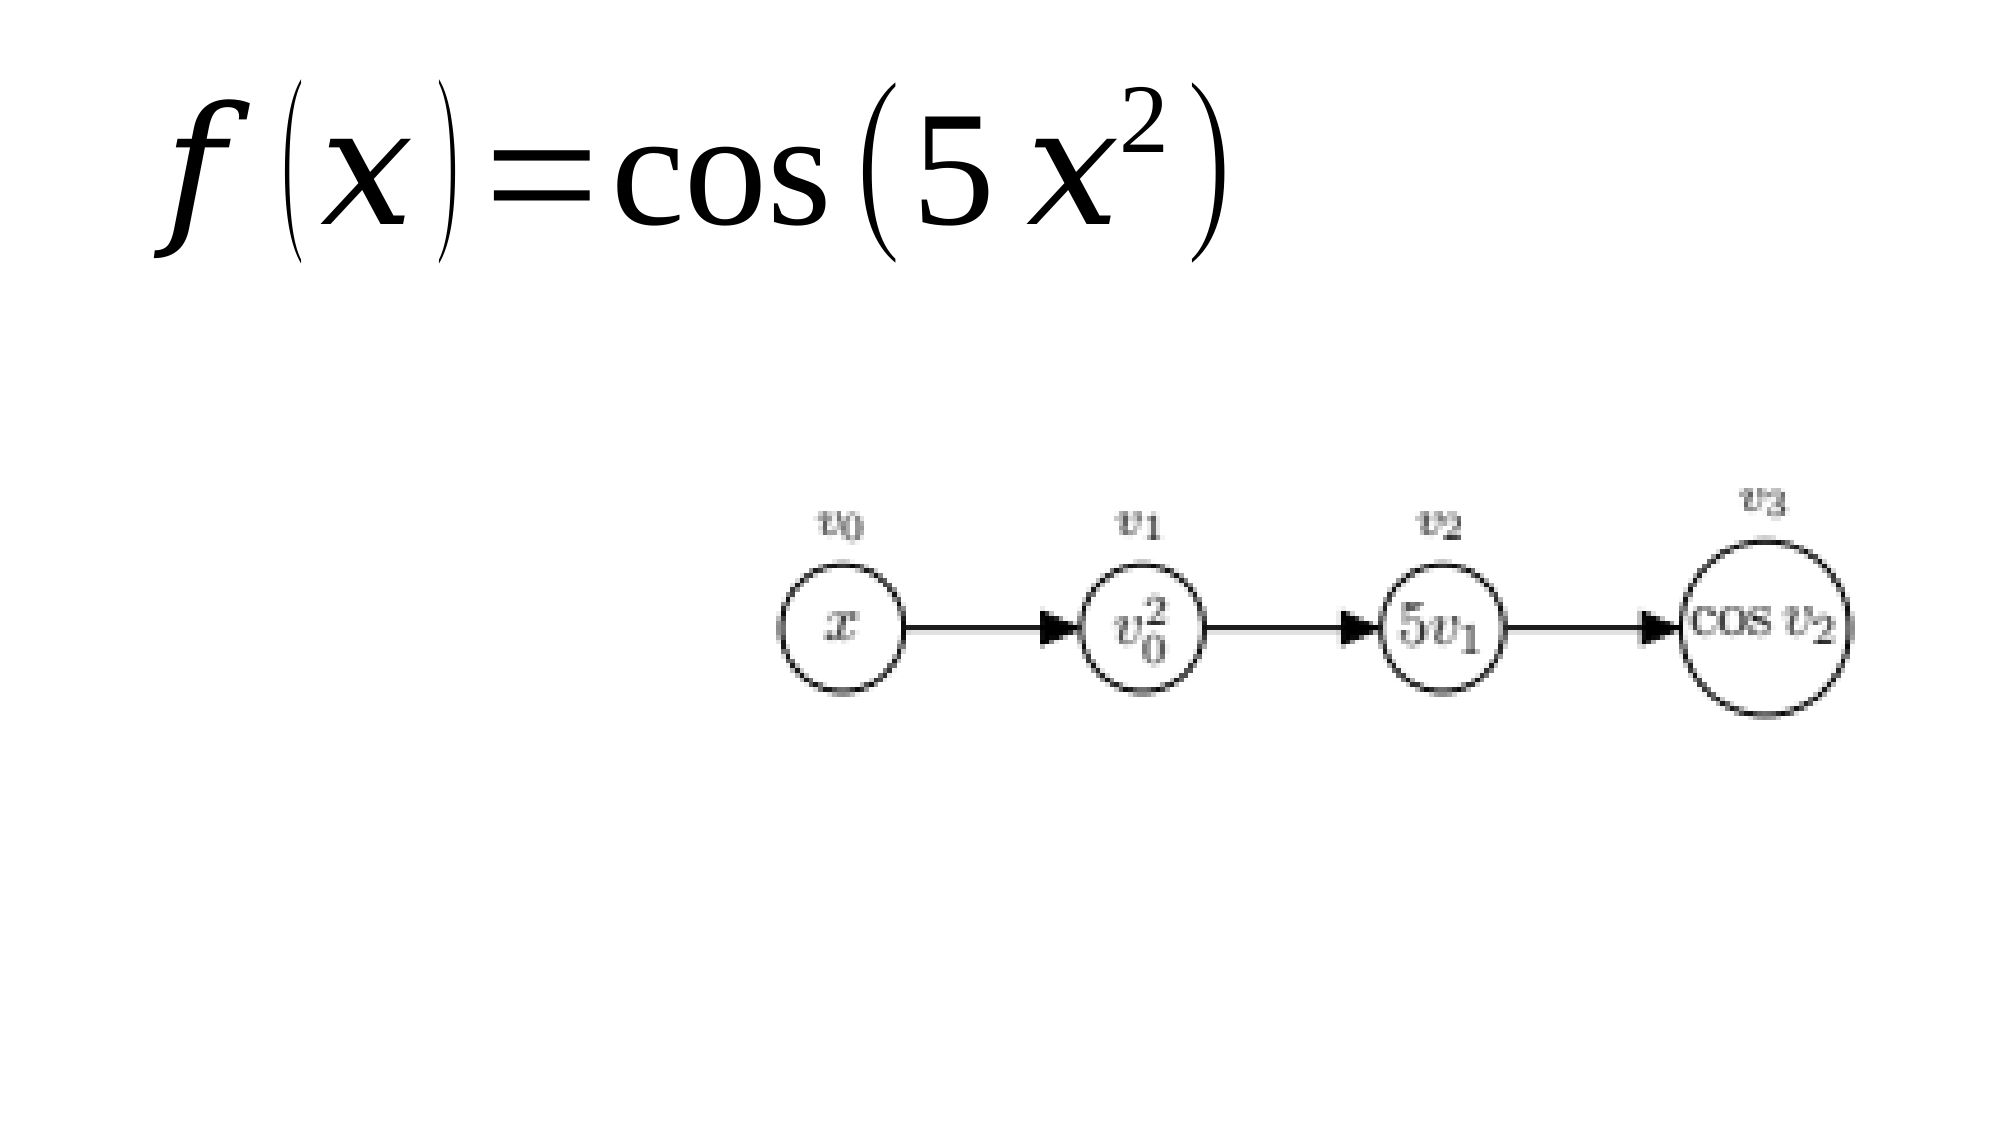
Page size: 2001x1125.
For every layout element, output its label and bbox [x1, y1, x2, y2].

list [763, 450, 1860, 726]
